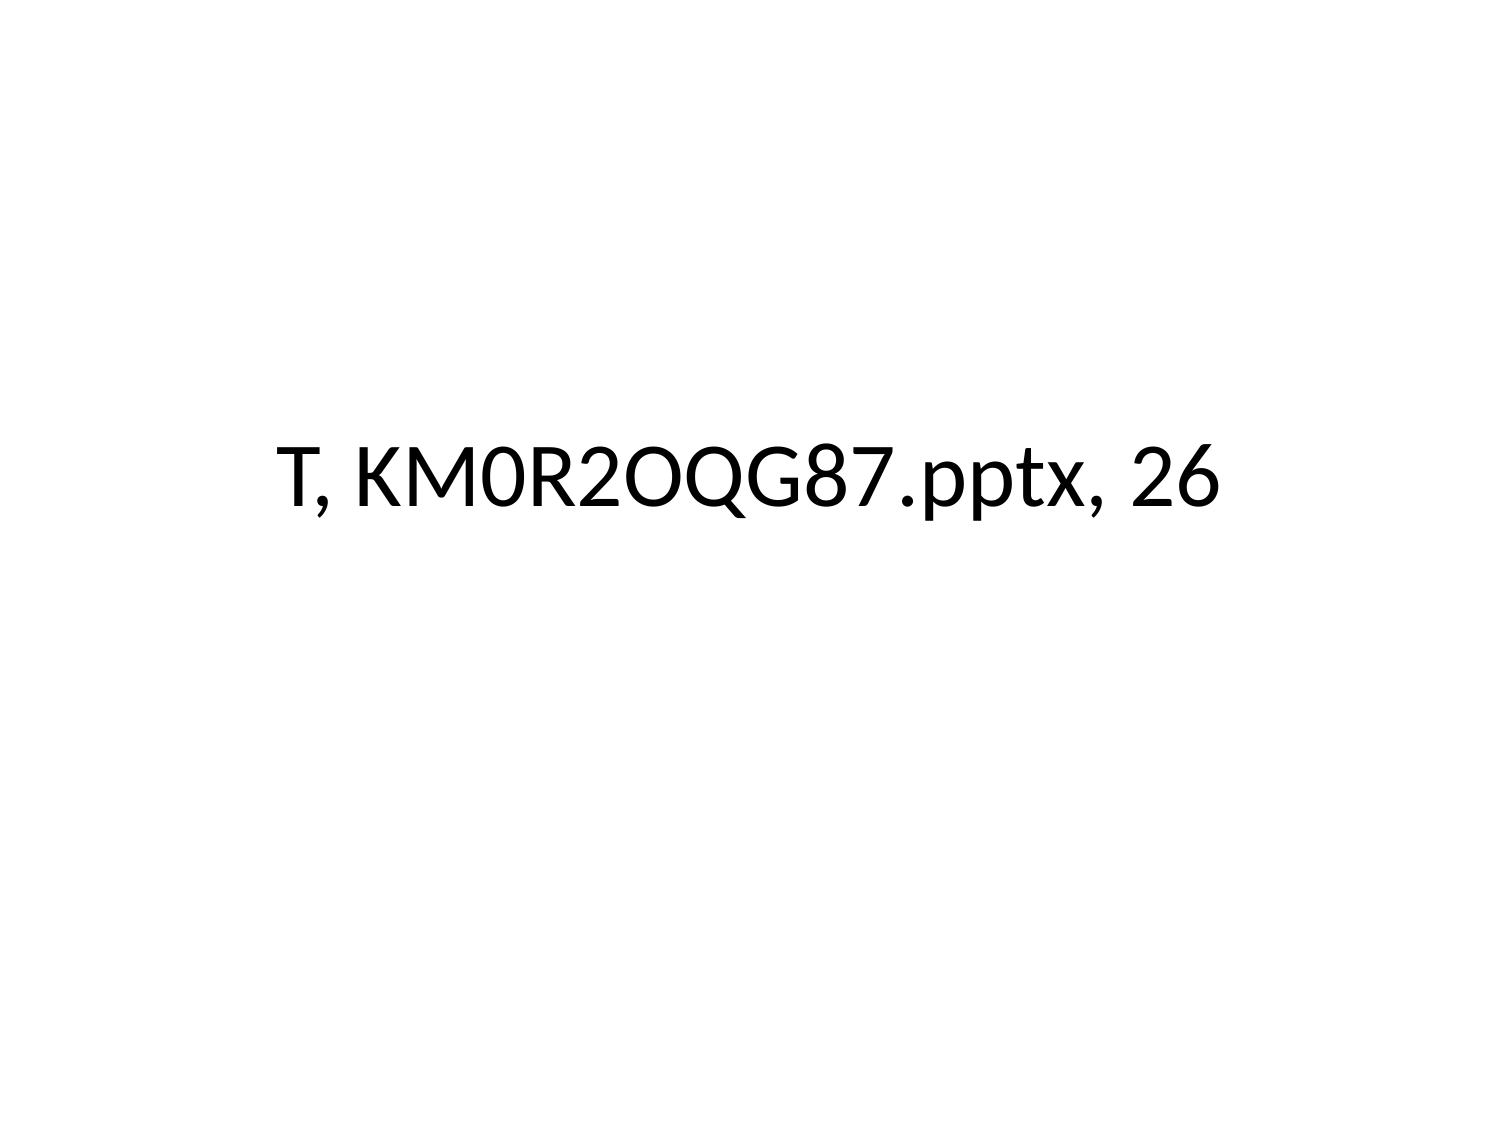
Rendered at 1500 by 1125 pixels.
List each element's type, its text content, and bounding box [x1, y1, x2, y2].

title T, KM0R2OQG87.pptx, 26 [112, 349, 1388, 591]
